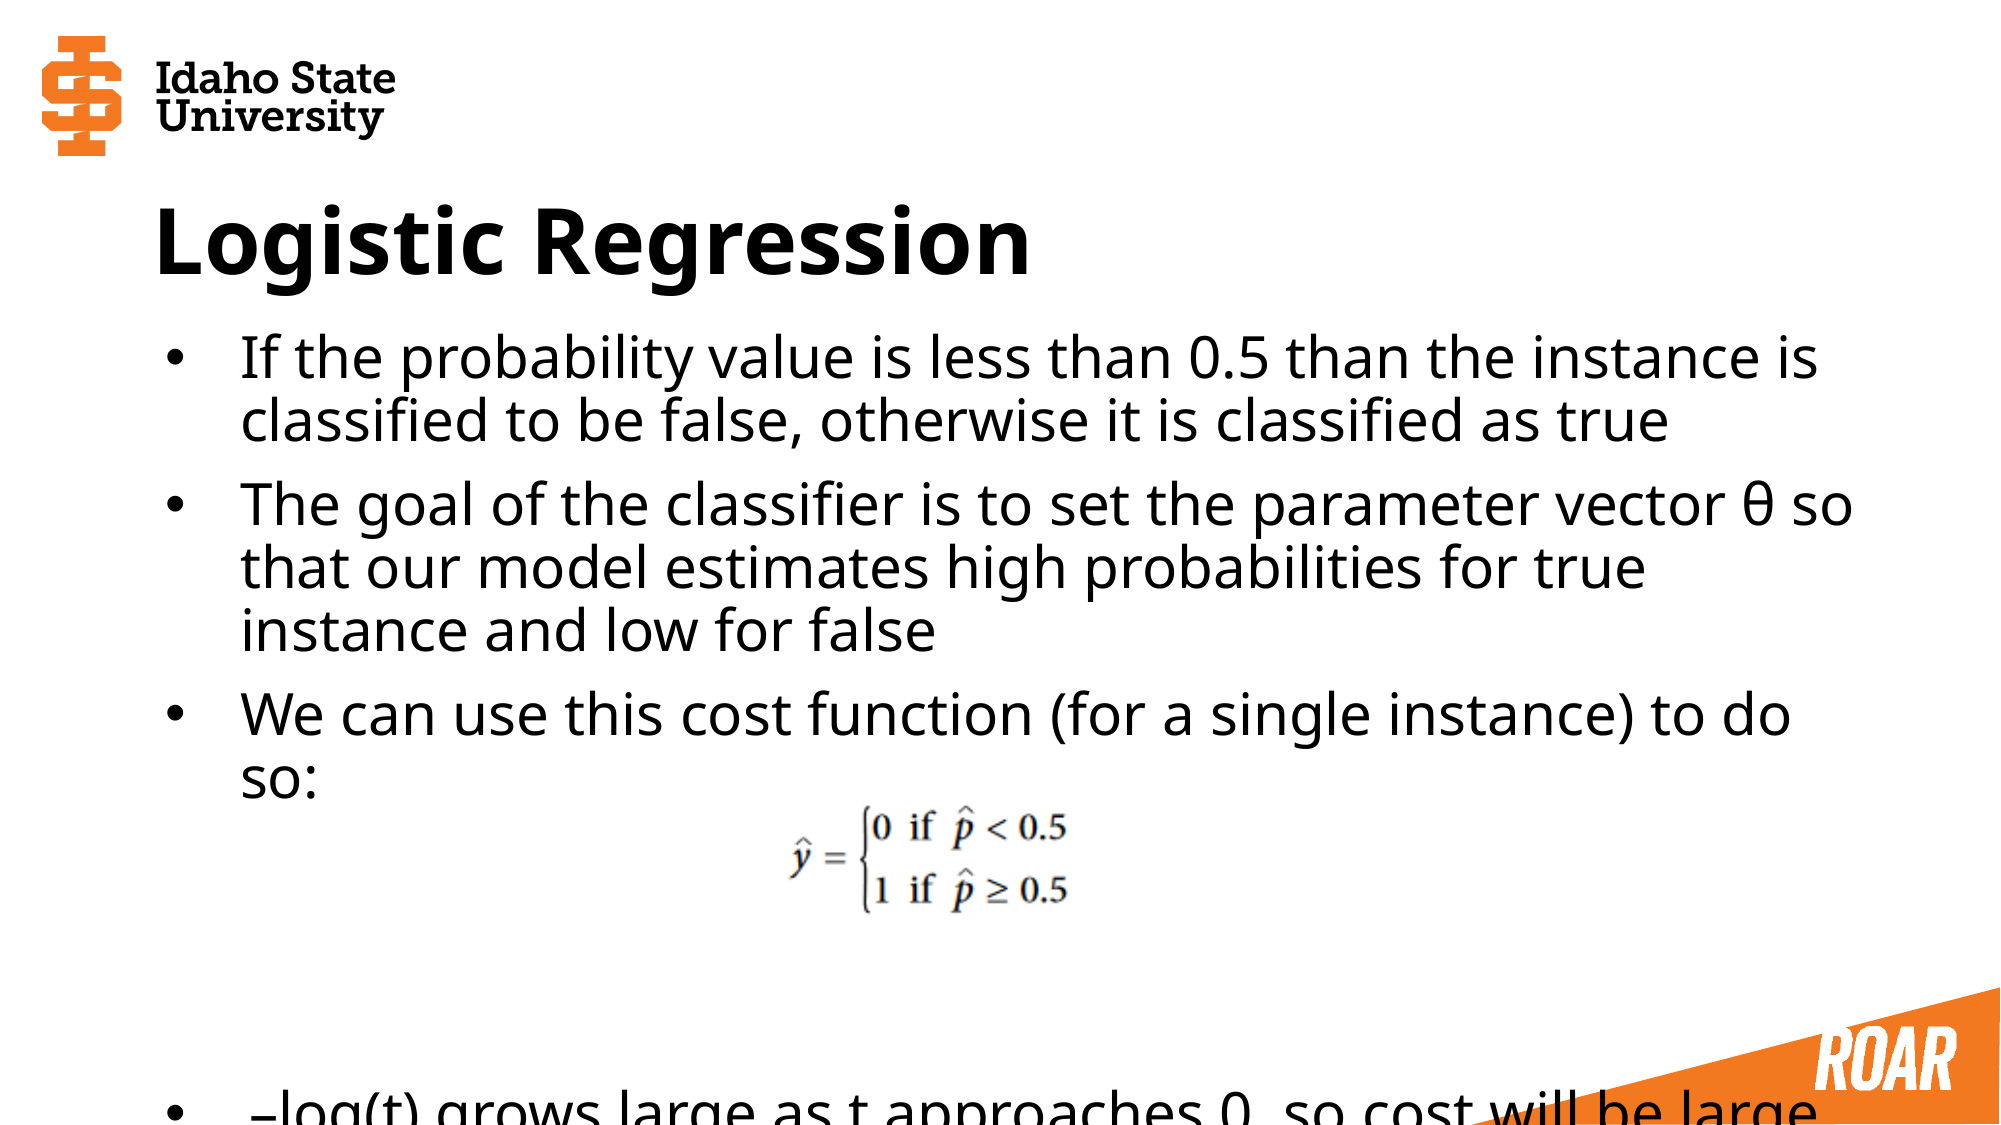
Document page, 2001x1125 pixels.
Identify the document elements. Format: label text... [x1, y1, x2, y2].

picture [1807, 1022, 1964, 1094]
title Logistic Regression [137, 187, 1863, 300]
list If the probability value is less than 0.5 than the instance is classified to be false, otherwise it is classified as true The goal of the classifier is to set the parameter vector θ so that our model estimates high probabilities for true instance and low for false We can use this cost function (for a single instance) to do so: –log(t) grows large as t approaches 0, so cost will be large if a probability close to 0 is estimated (for a true instance) [137, 320, 1875, 988]
picture [762, 787, 1099, 956]
picture [26, 36, 395, 408]
